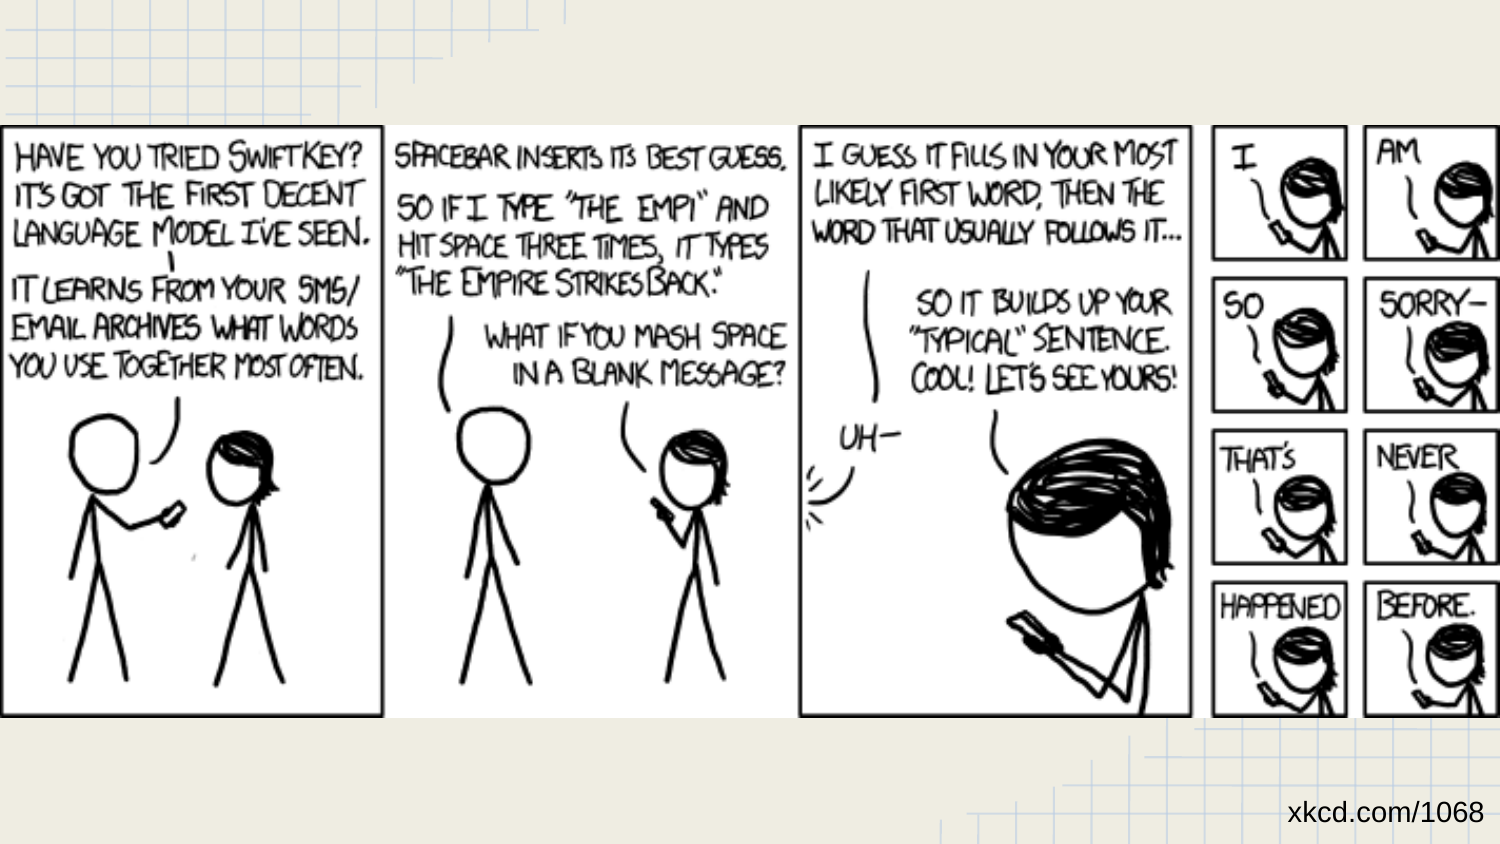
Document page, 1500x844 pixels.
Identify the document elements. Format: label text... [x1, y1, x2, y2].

picture [0, 125, 1500, 719]
text_box xkcd.com/1068 [1095, 752, 1500, 844]
